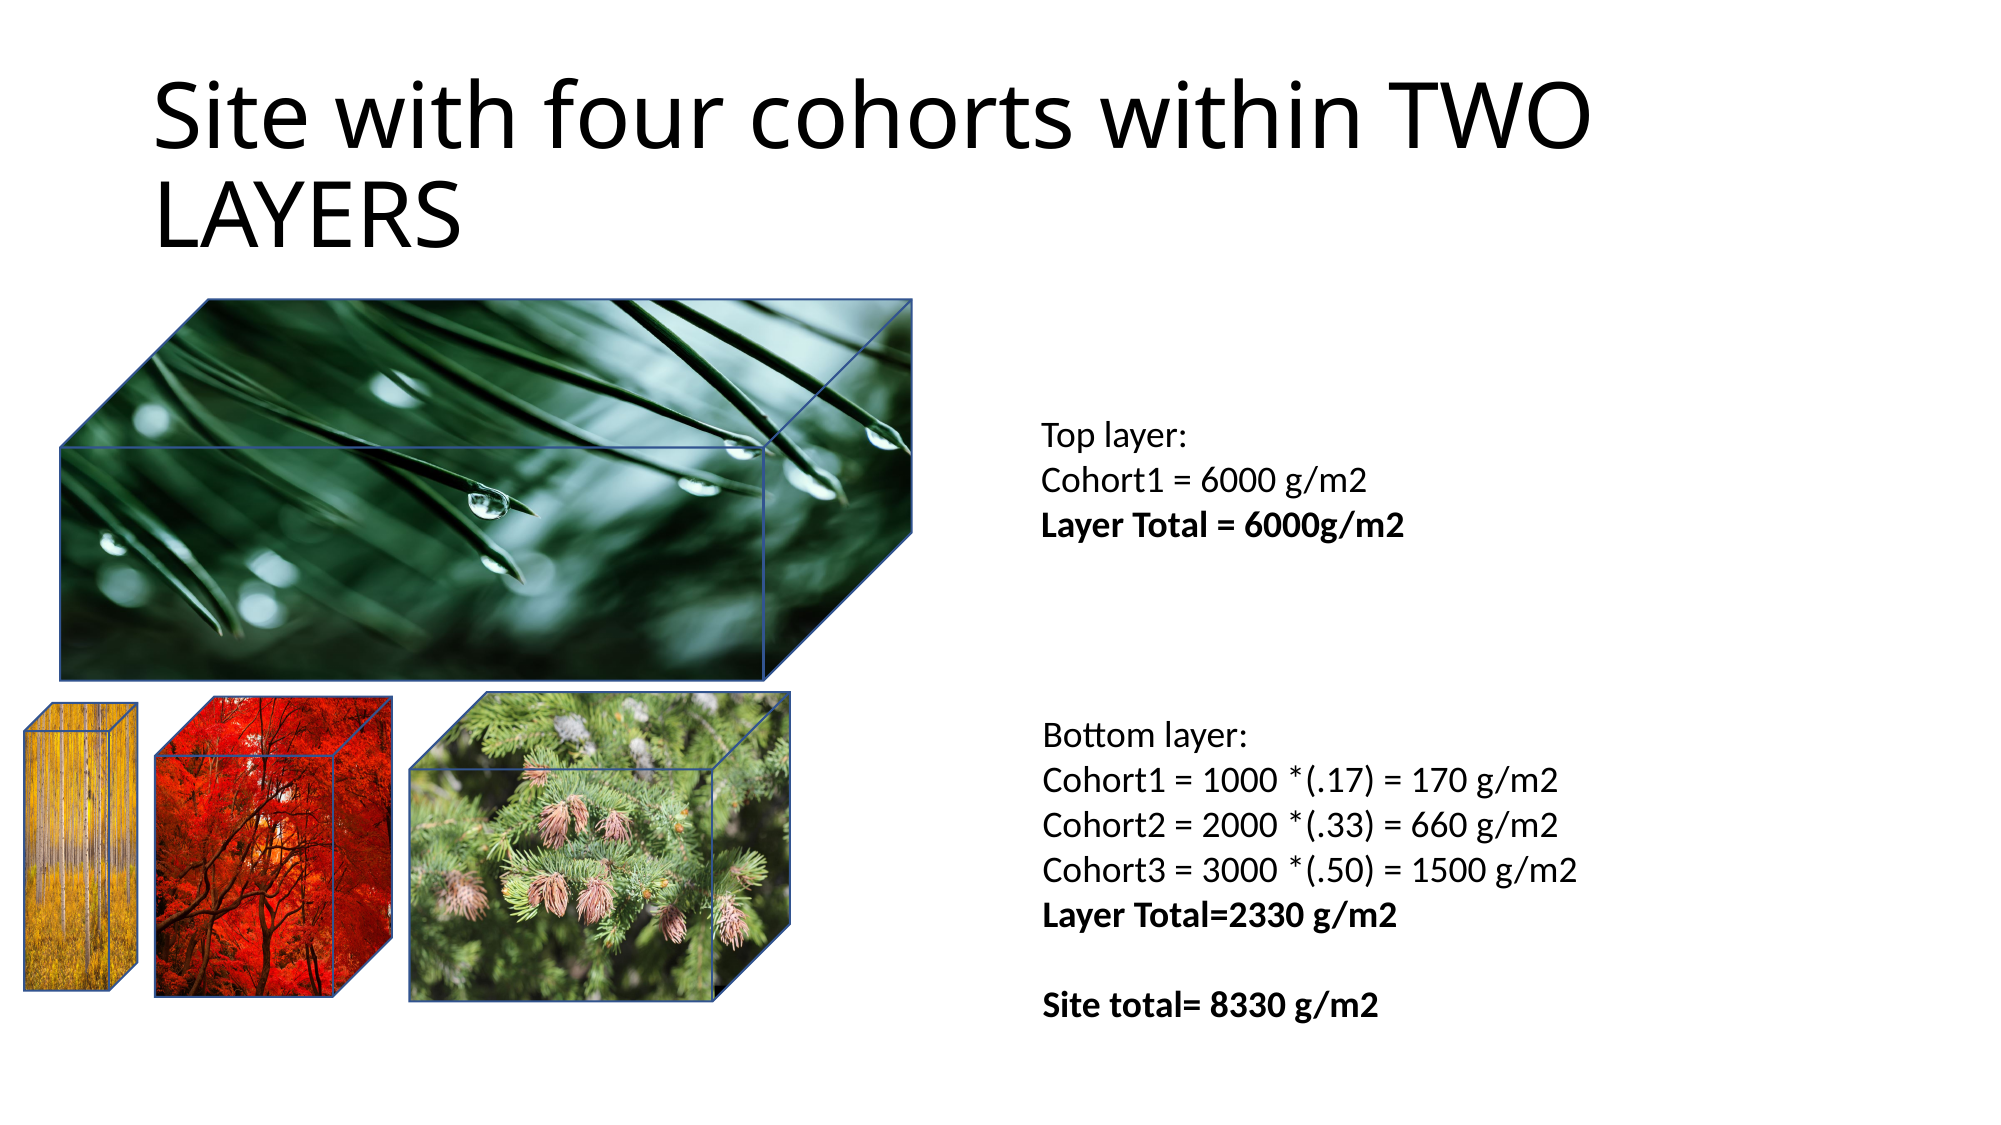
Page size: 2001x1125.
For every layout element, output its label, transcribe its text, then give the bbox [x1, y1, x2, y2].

text_box [59, 298, 913, 682]
text_box [153, 695, 393, 998]
text_box [23, 701, 139, 992]
text_box [408, 691, 791, 1003]
text_box Top layer: Cohort1 = 6000 g/m2 Layer Total = 6000g/m2 [1026, 402, 1420, 553]
text_box Bottom layer: Cohort1 = 1000 *(.17) = 170 g/m2 Cohort2 = 2000 *(.33) = 660 g/m2 Cohort3 = 3000 *(.50) = 1500 g/m2 Layer Total=2330 g/m2 Site total= 8330 g/m2 [1027, 702, 1593, 1033]
title Site with four cohorts within TWO LAYERS [137, 59, 1863, 278]
